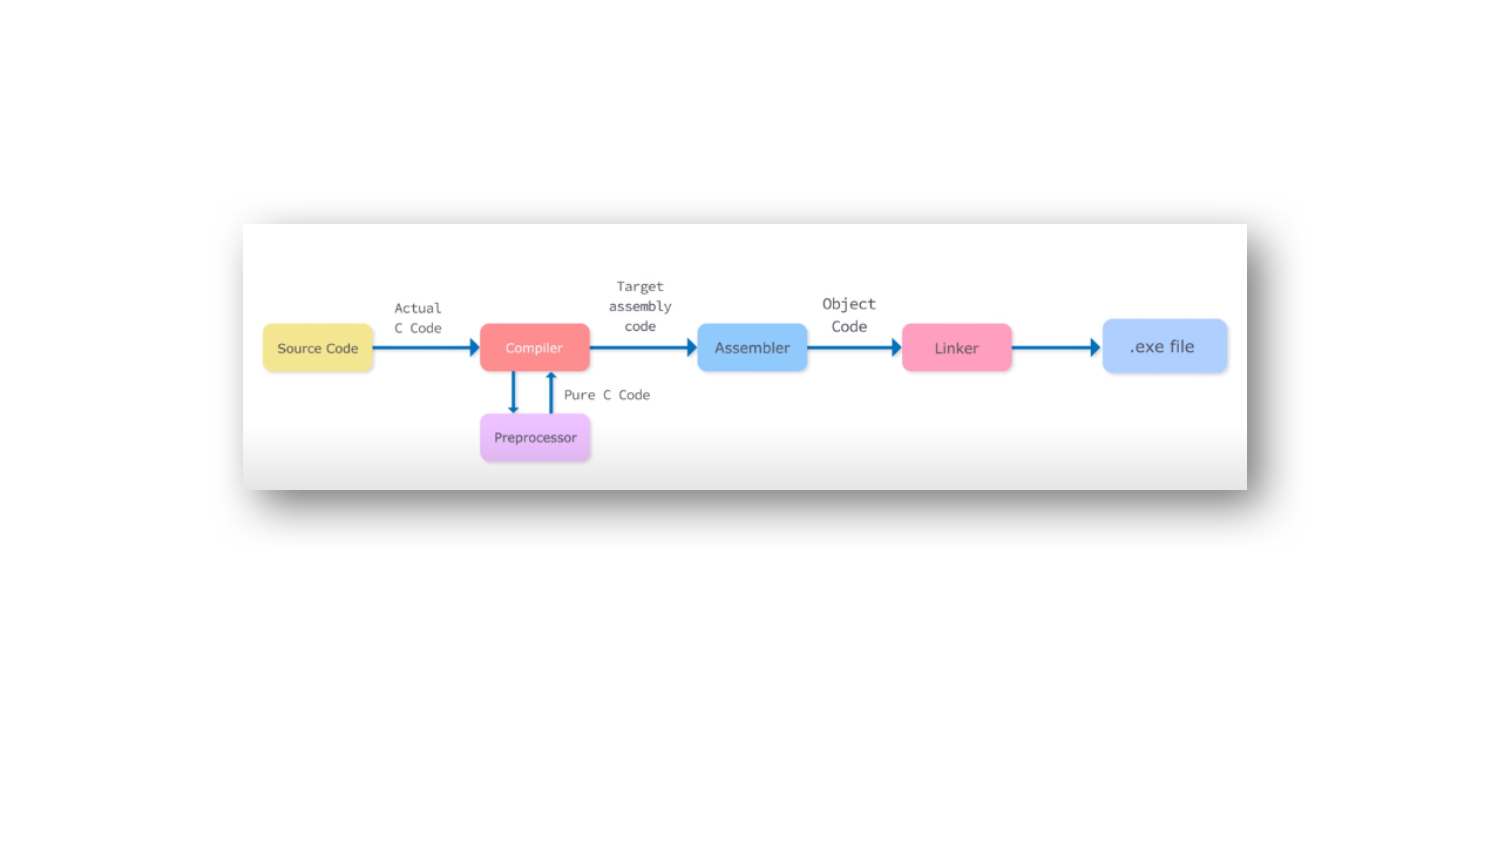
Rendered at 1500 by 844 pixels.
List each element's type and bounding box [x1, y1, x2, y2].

picture [243, 224, 1248, 491]
